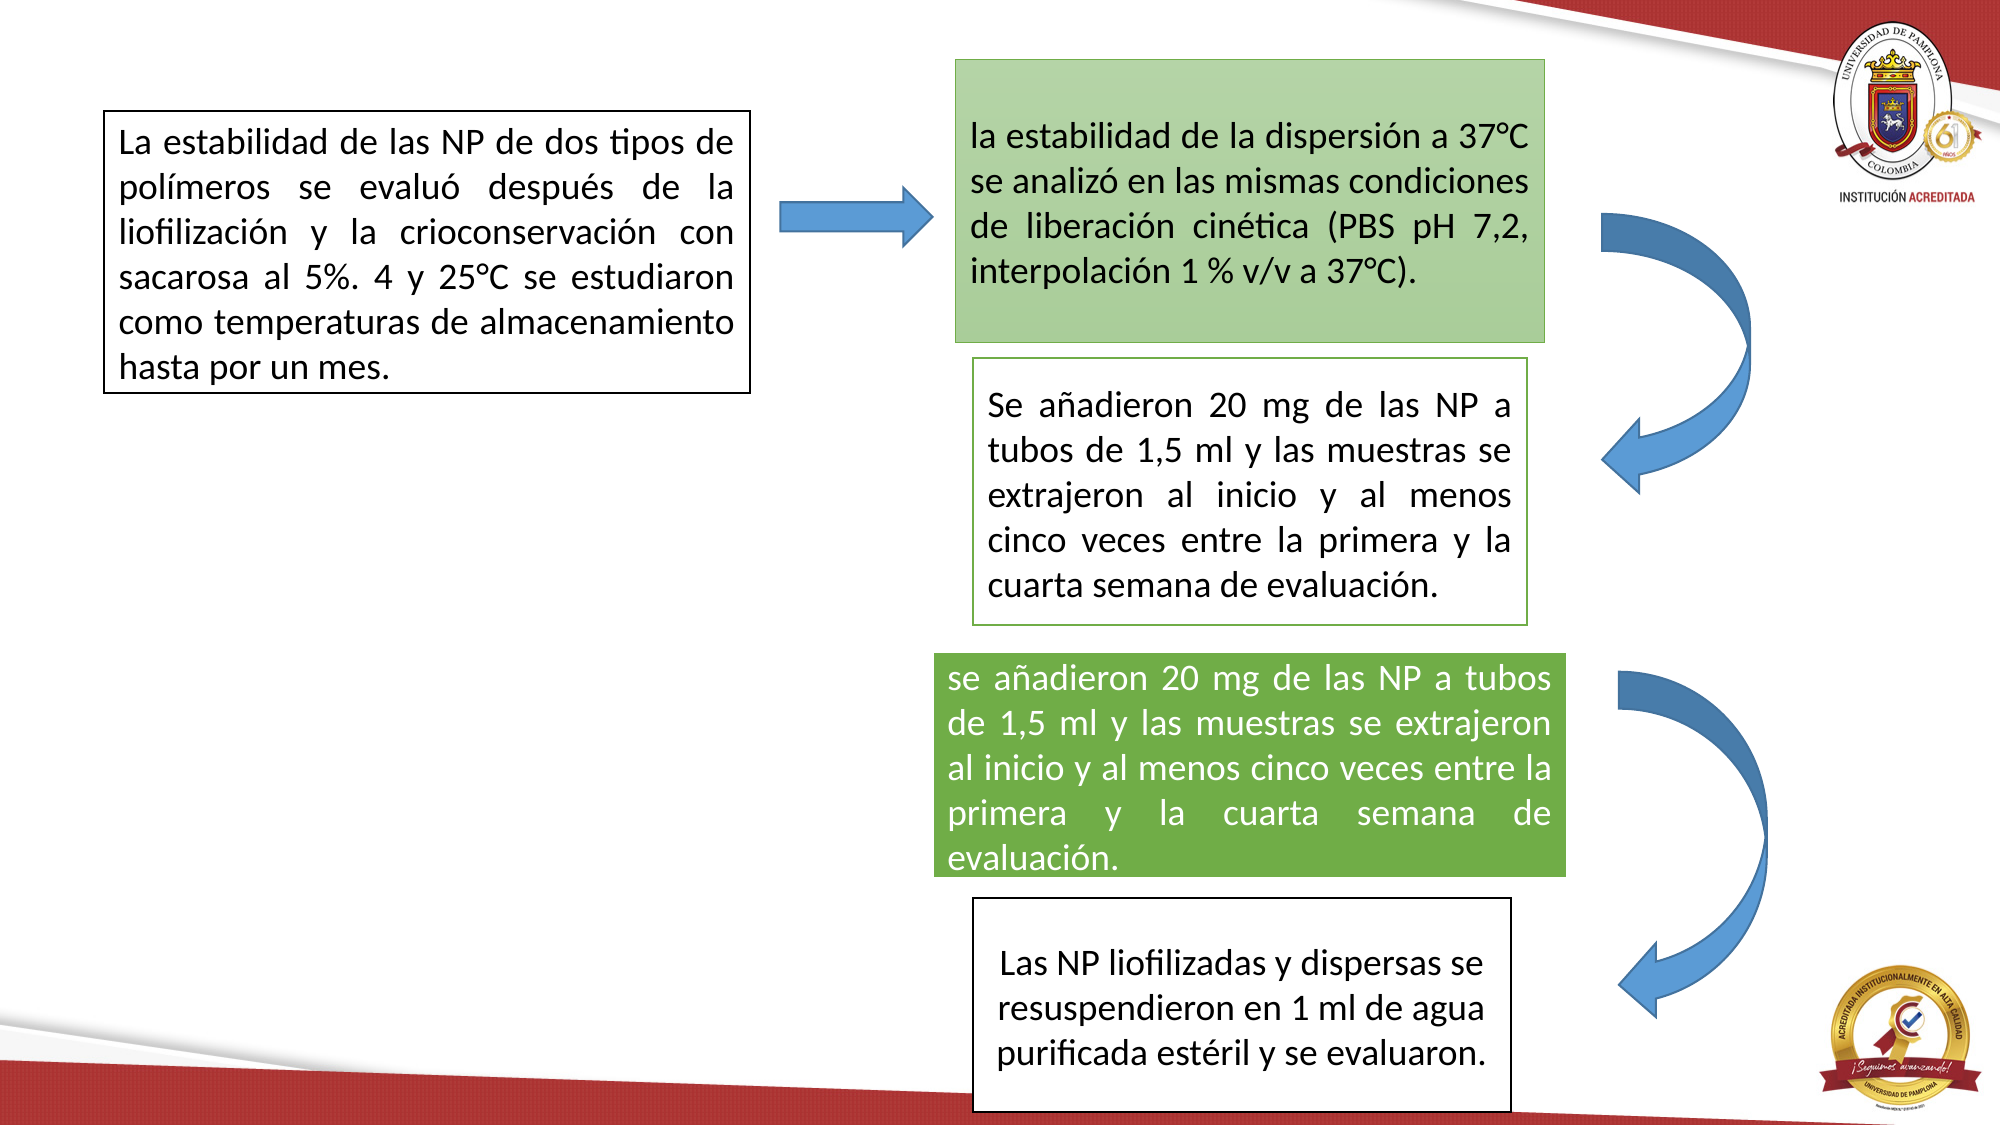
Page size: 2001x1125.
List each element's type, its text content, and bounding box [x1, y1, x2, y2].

text_box Se añadieron 20 mg de las NP a tubos de 1,5 ml y las muestras se extrajeron al inicio y al menos cinco veces entre la primera y la cuarta semana de evaluación. [972, 357, 1528, 626]
text_box Las NP liofilizadas y dispersas se resuspendieron en 1 ml de agua purificada estéril y se evaluaron. [972, 897, 1512, 1113]
text_box [1600, 212, 1752, 496]
text_box [1617, 670, 1768, 1020]
picture [0, 0, 2000, 1125]
text_box se añadieron 20 mg de las NP a tubos de 1,5 ml y las muestras se extrajeron al inicio y al menos cinco veces entre la primera y la cuarta semana de evaluación. [931, 650, 1569, 880]
text_box La estabilidad de las NP de dos tipos de polímeros se evaluó después de la liofilización y la crioconservación con sacarosa al 5%. 4 y 25°C se estudiaron como temperaturas de almacenamiento hasta por un mes. [103, 110, 751, 394]
text_box la estabilidad de la dispersión a 37°C se analizó en las mismas condiciones de liberación cinética (PBS pH 7,2, interpolación 1 % v/v a 37°C). [955, 59, 1545, 343]
text_box [779, 185, 935, 249]
